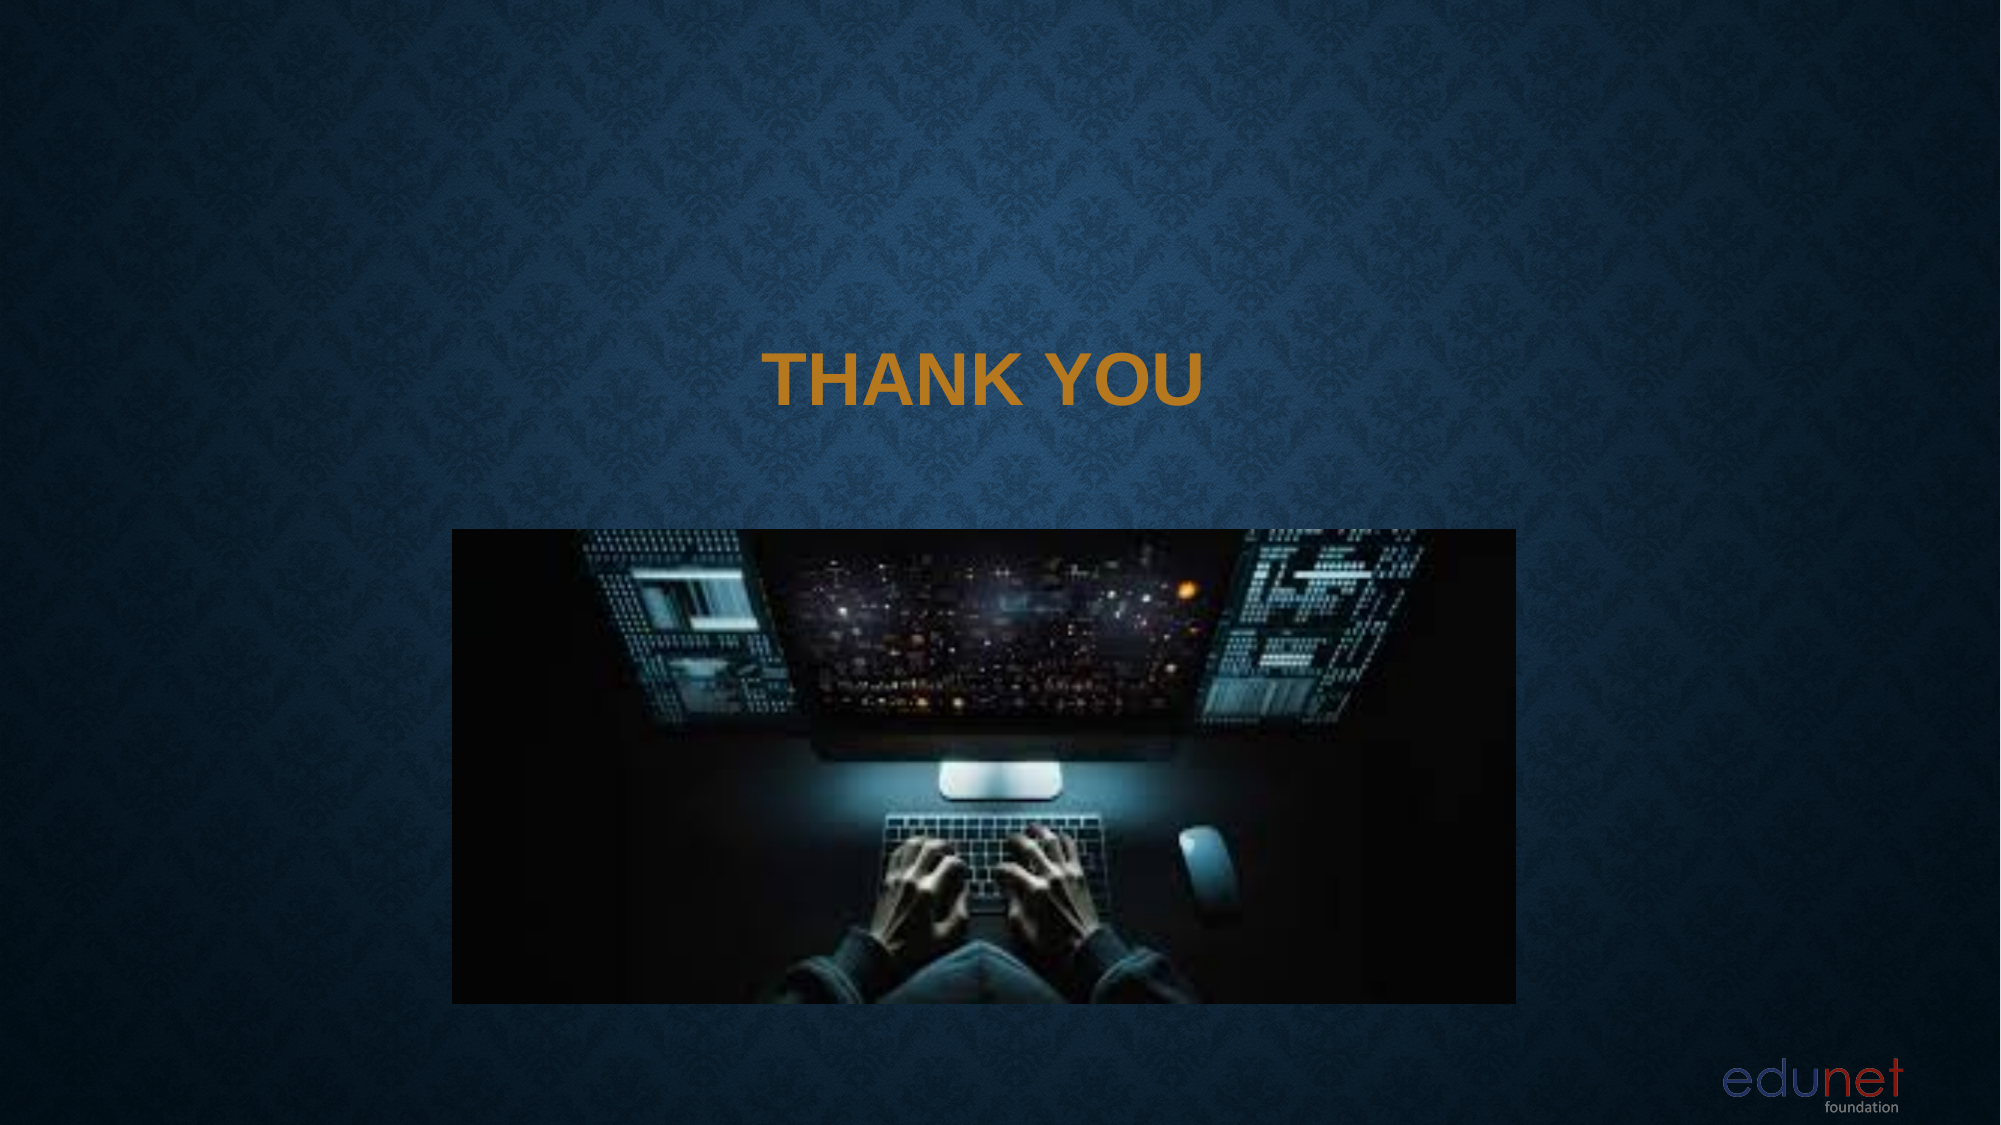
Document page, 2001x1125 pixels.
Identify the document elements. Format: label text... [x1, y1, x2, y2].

title THANK YOU [221, 272, 1747, 490]
picture [1719, 1056, 1905, 1116]
picture [452, 528, 1517, 1005]
